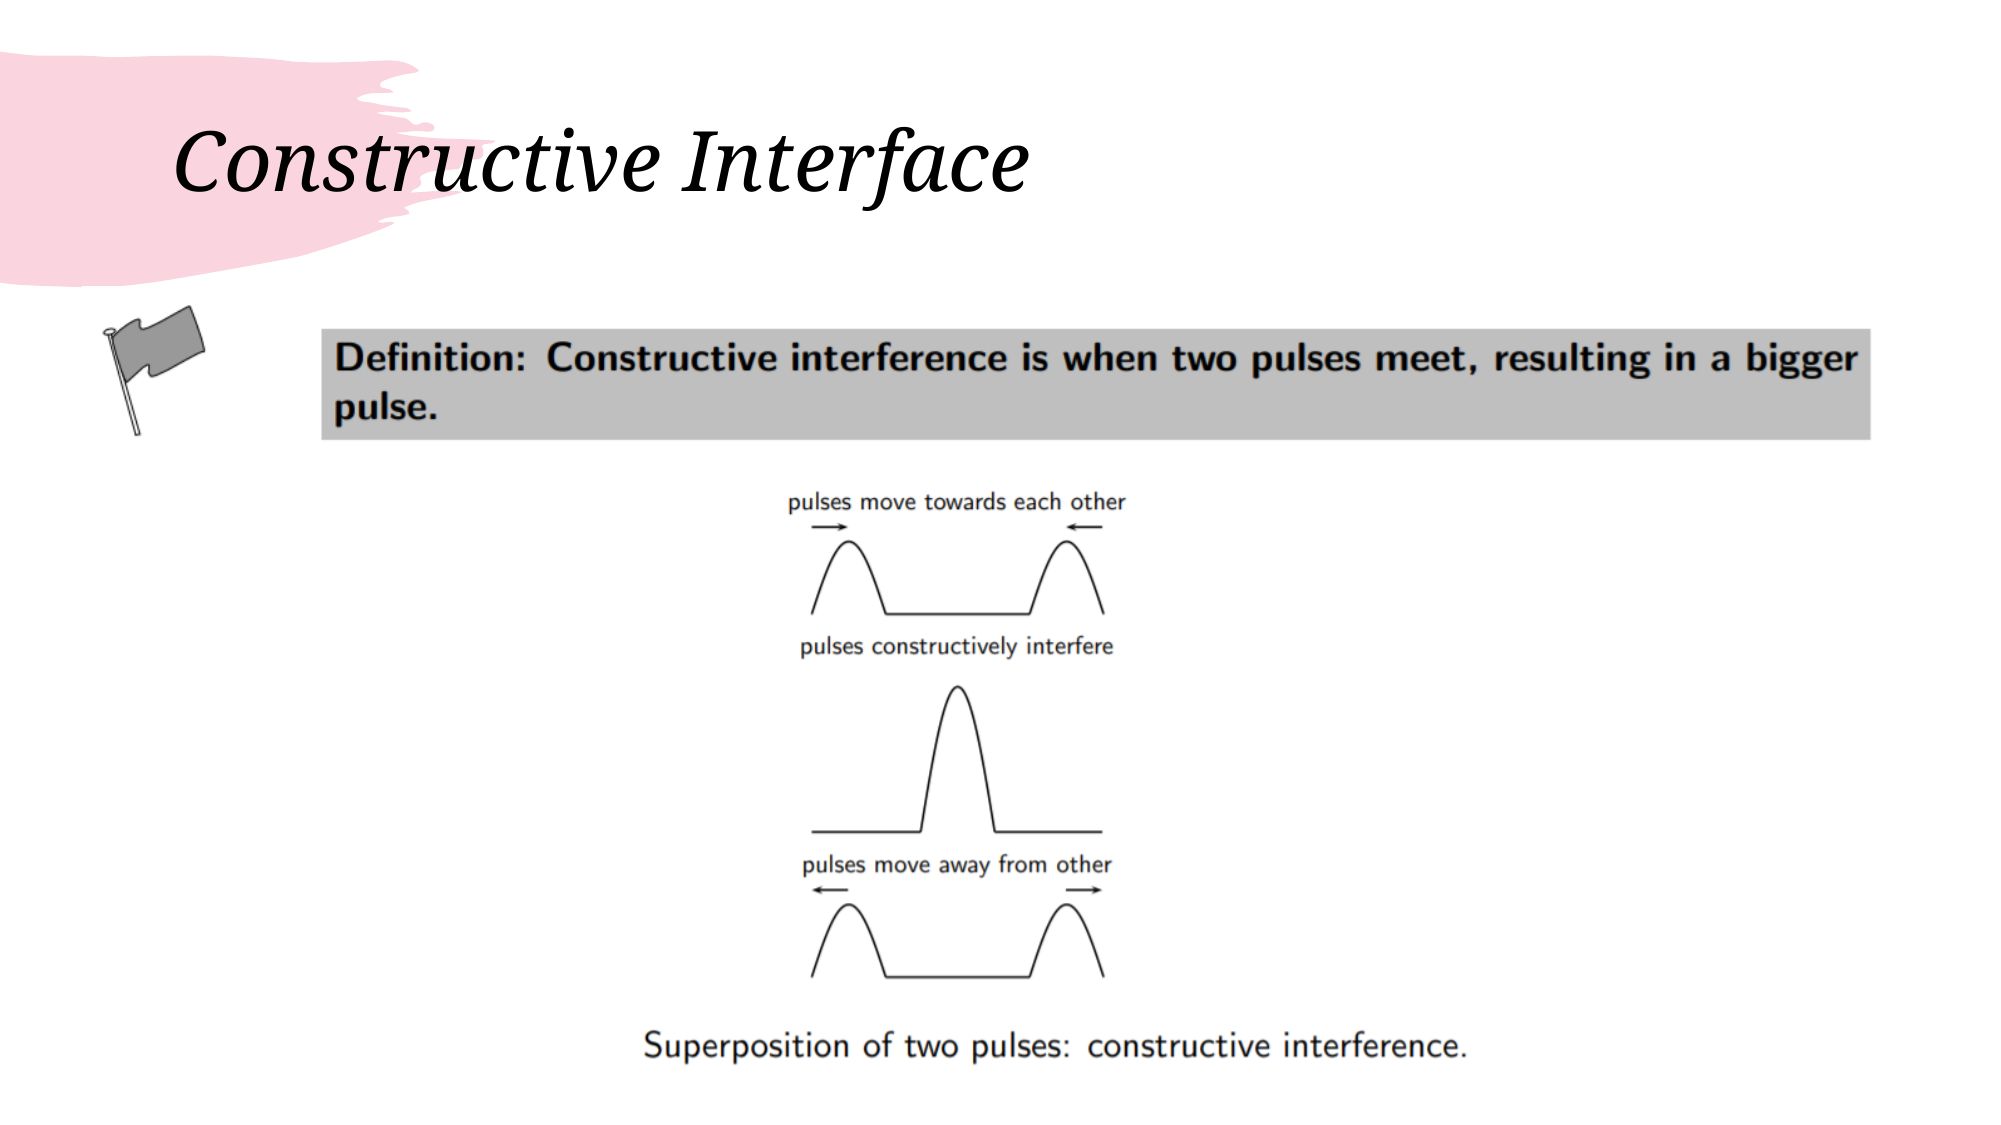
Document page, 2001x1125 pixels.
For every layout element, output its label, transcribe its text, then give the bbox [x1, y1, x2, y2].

picture [82, 286, 1926, 1084]
title Constructive Interface [157, 56, 1883, 274]
